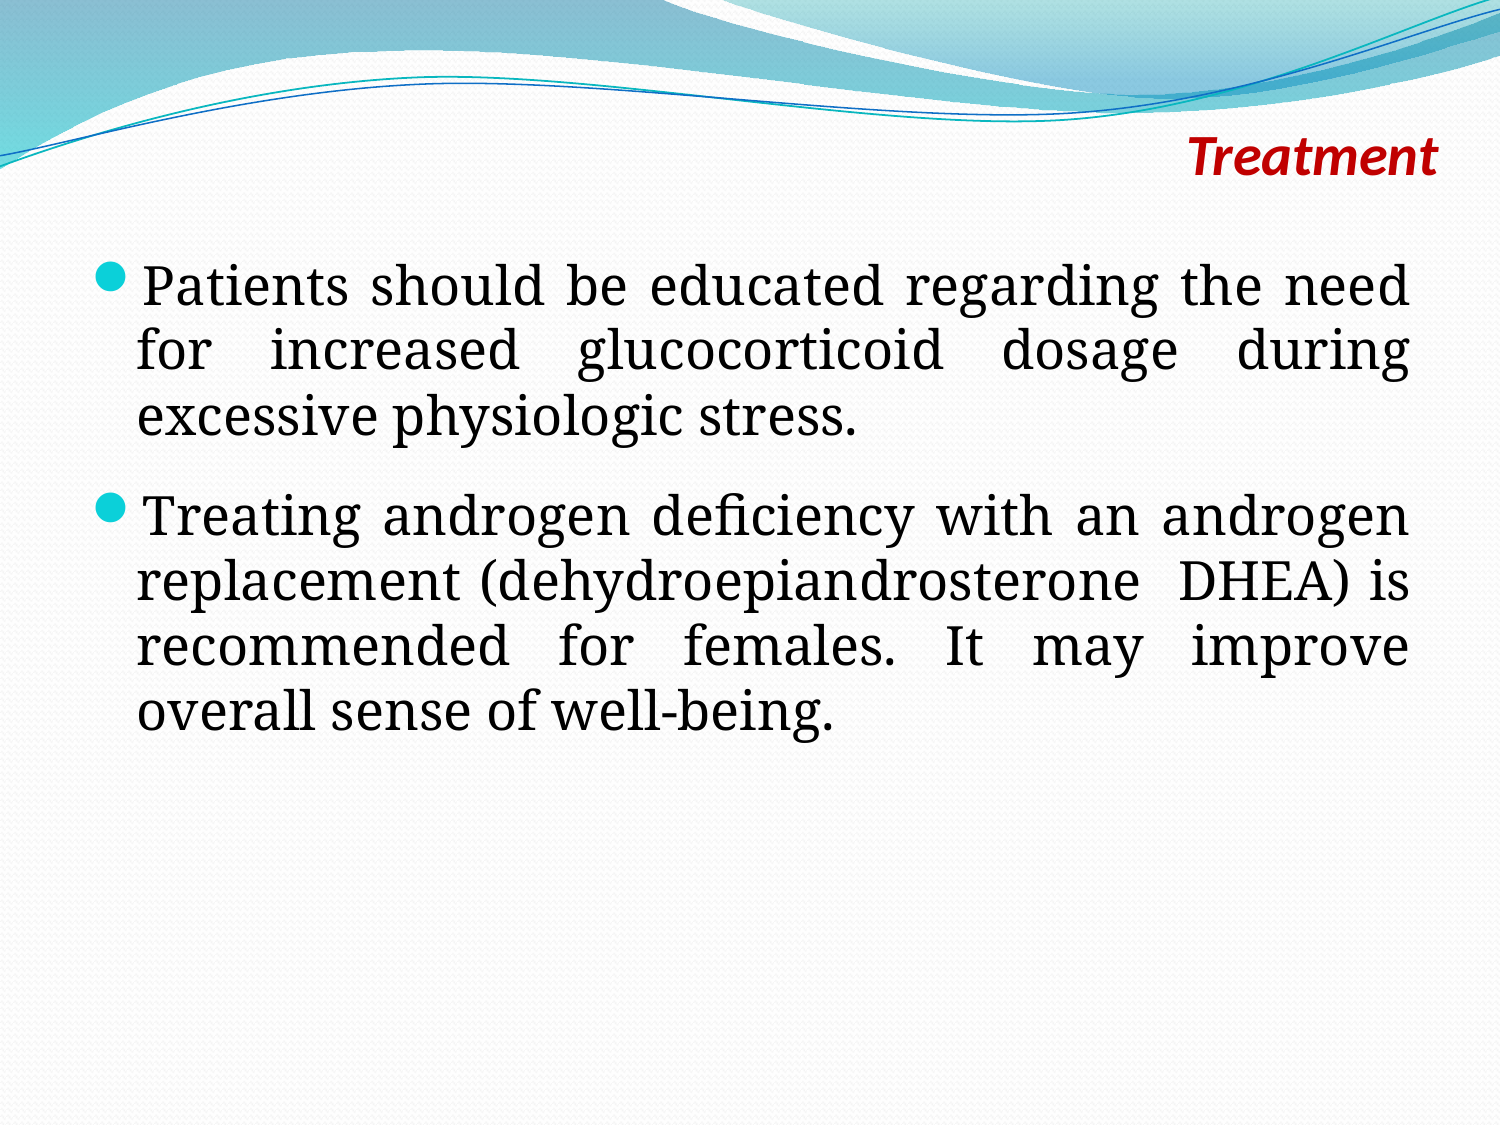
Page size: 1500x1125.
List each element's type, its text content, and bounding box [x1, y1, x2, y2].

title Treatment [88, 0, 1439, 188]
list Patients should be educated regarding the need for increased glucocorticoid dosage during excessive physiologic stress. Treating androgen deficiency with an androgen replacement (dehydroepiandrosterone DHEA) is recommended for females. It may improve overall sense of well-being. [76, 243, 1427, 964]
